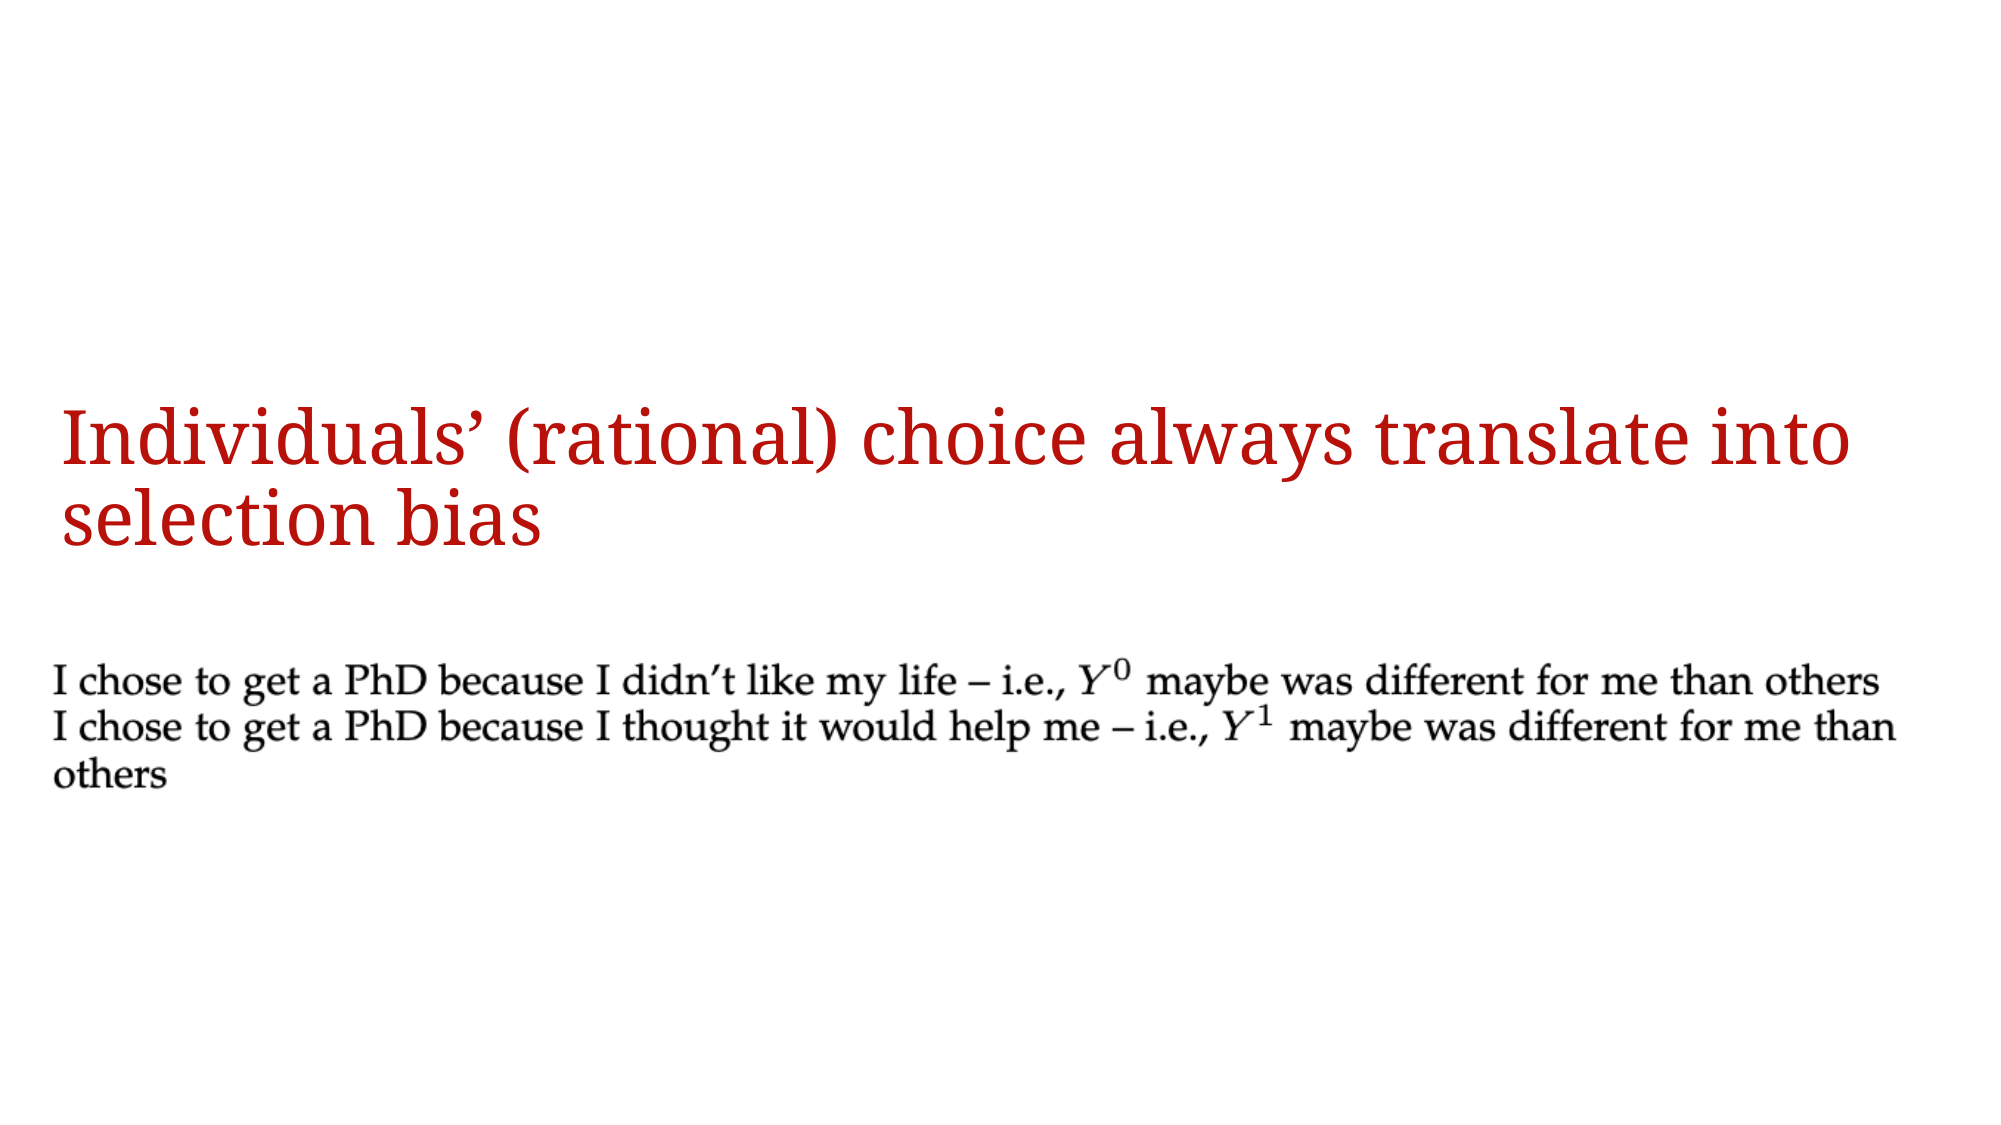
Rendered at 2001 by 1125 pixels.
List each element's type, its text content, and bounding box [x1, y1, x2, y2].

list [45, 650, 1926, 805]
title Individuals’ (rational) choice always translate into selection bias [46, 369, 2000, 592]
